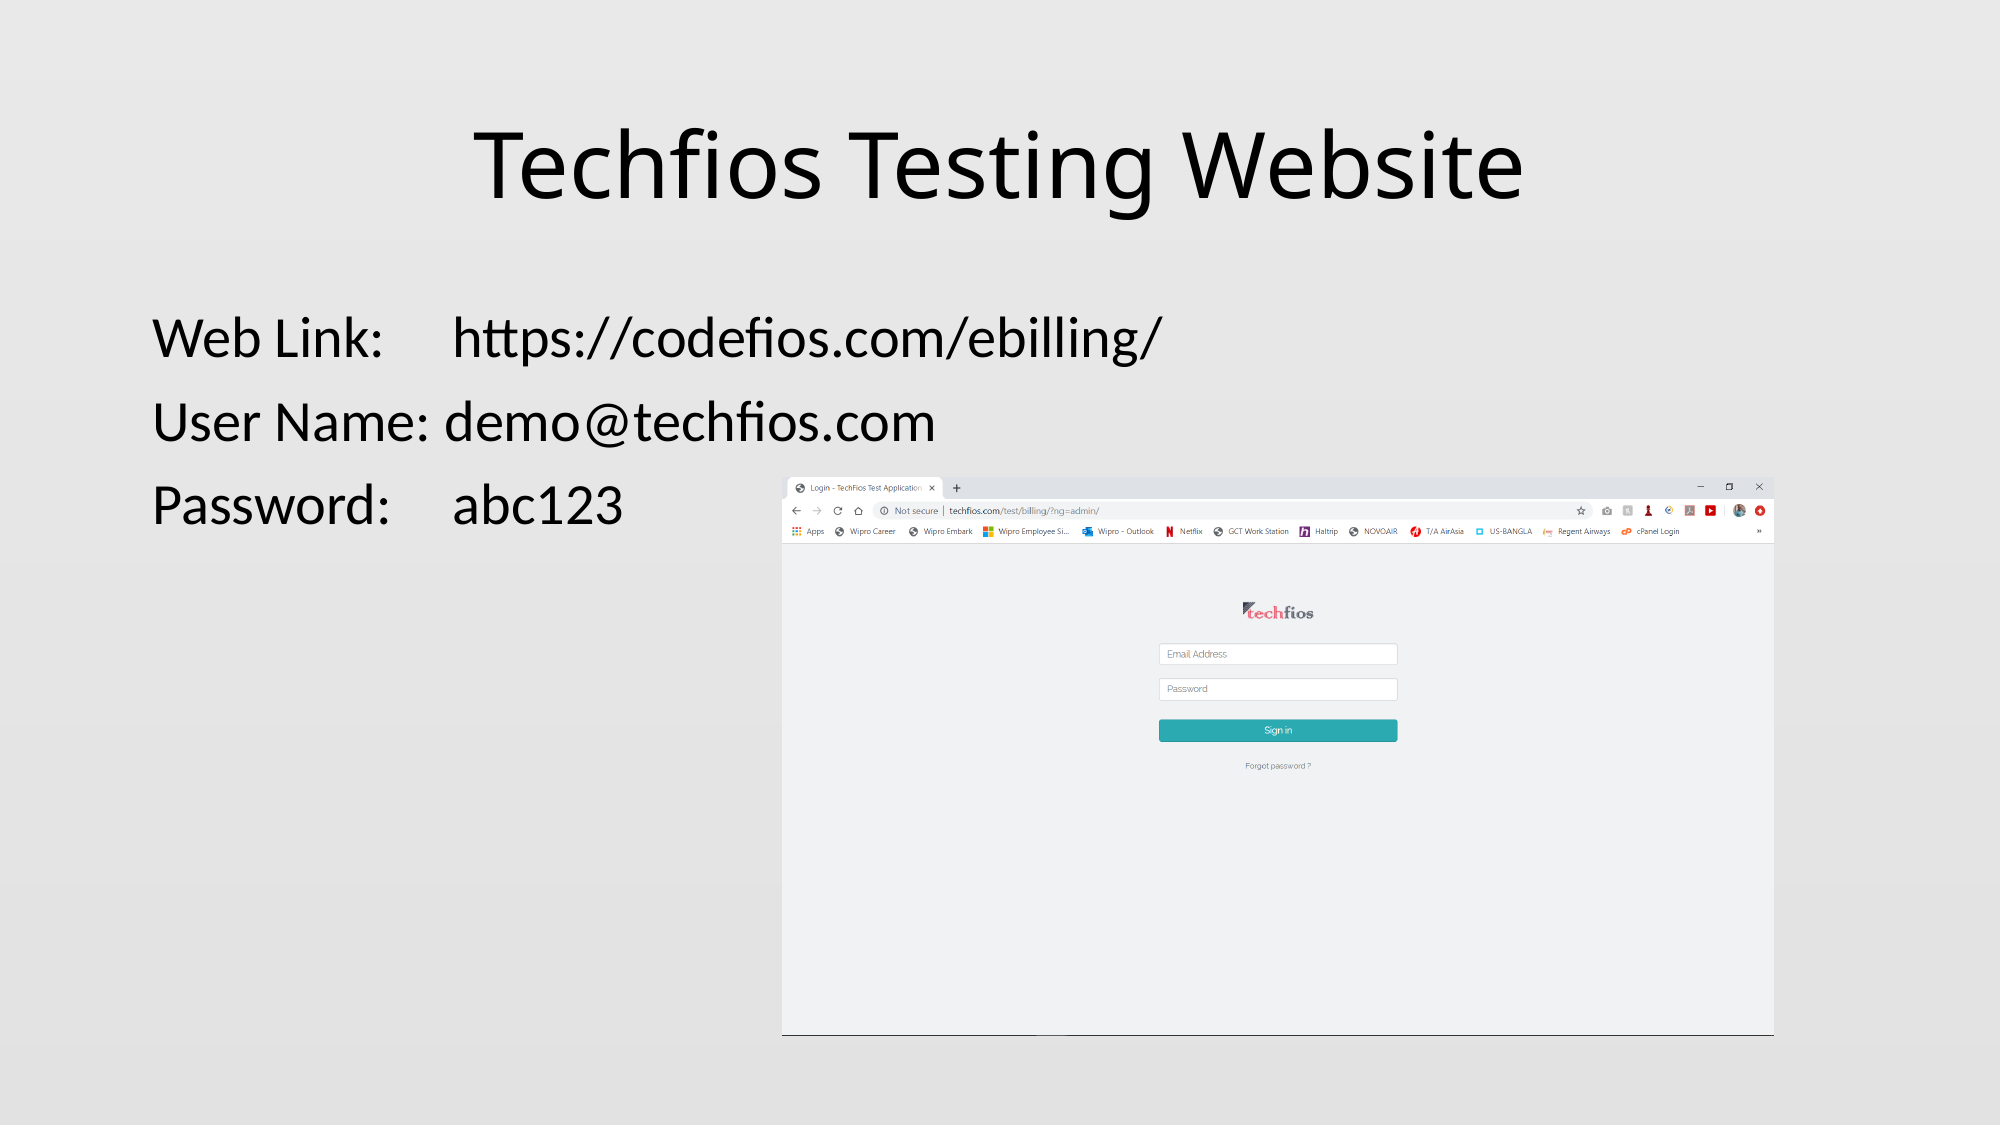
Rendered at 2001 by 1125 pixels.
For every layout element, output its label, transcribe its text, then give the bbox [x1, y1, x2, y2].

title Techfios Testing Website [137, 59, 1863, 278]
list Web Link: https://codefios.com/ebilling/ User Name: demo@techfios.com Password: abc123 [137, 299, 1863, 1014]
picture [782, 477, 1774, 1036]
